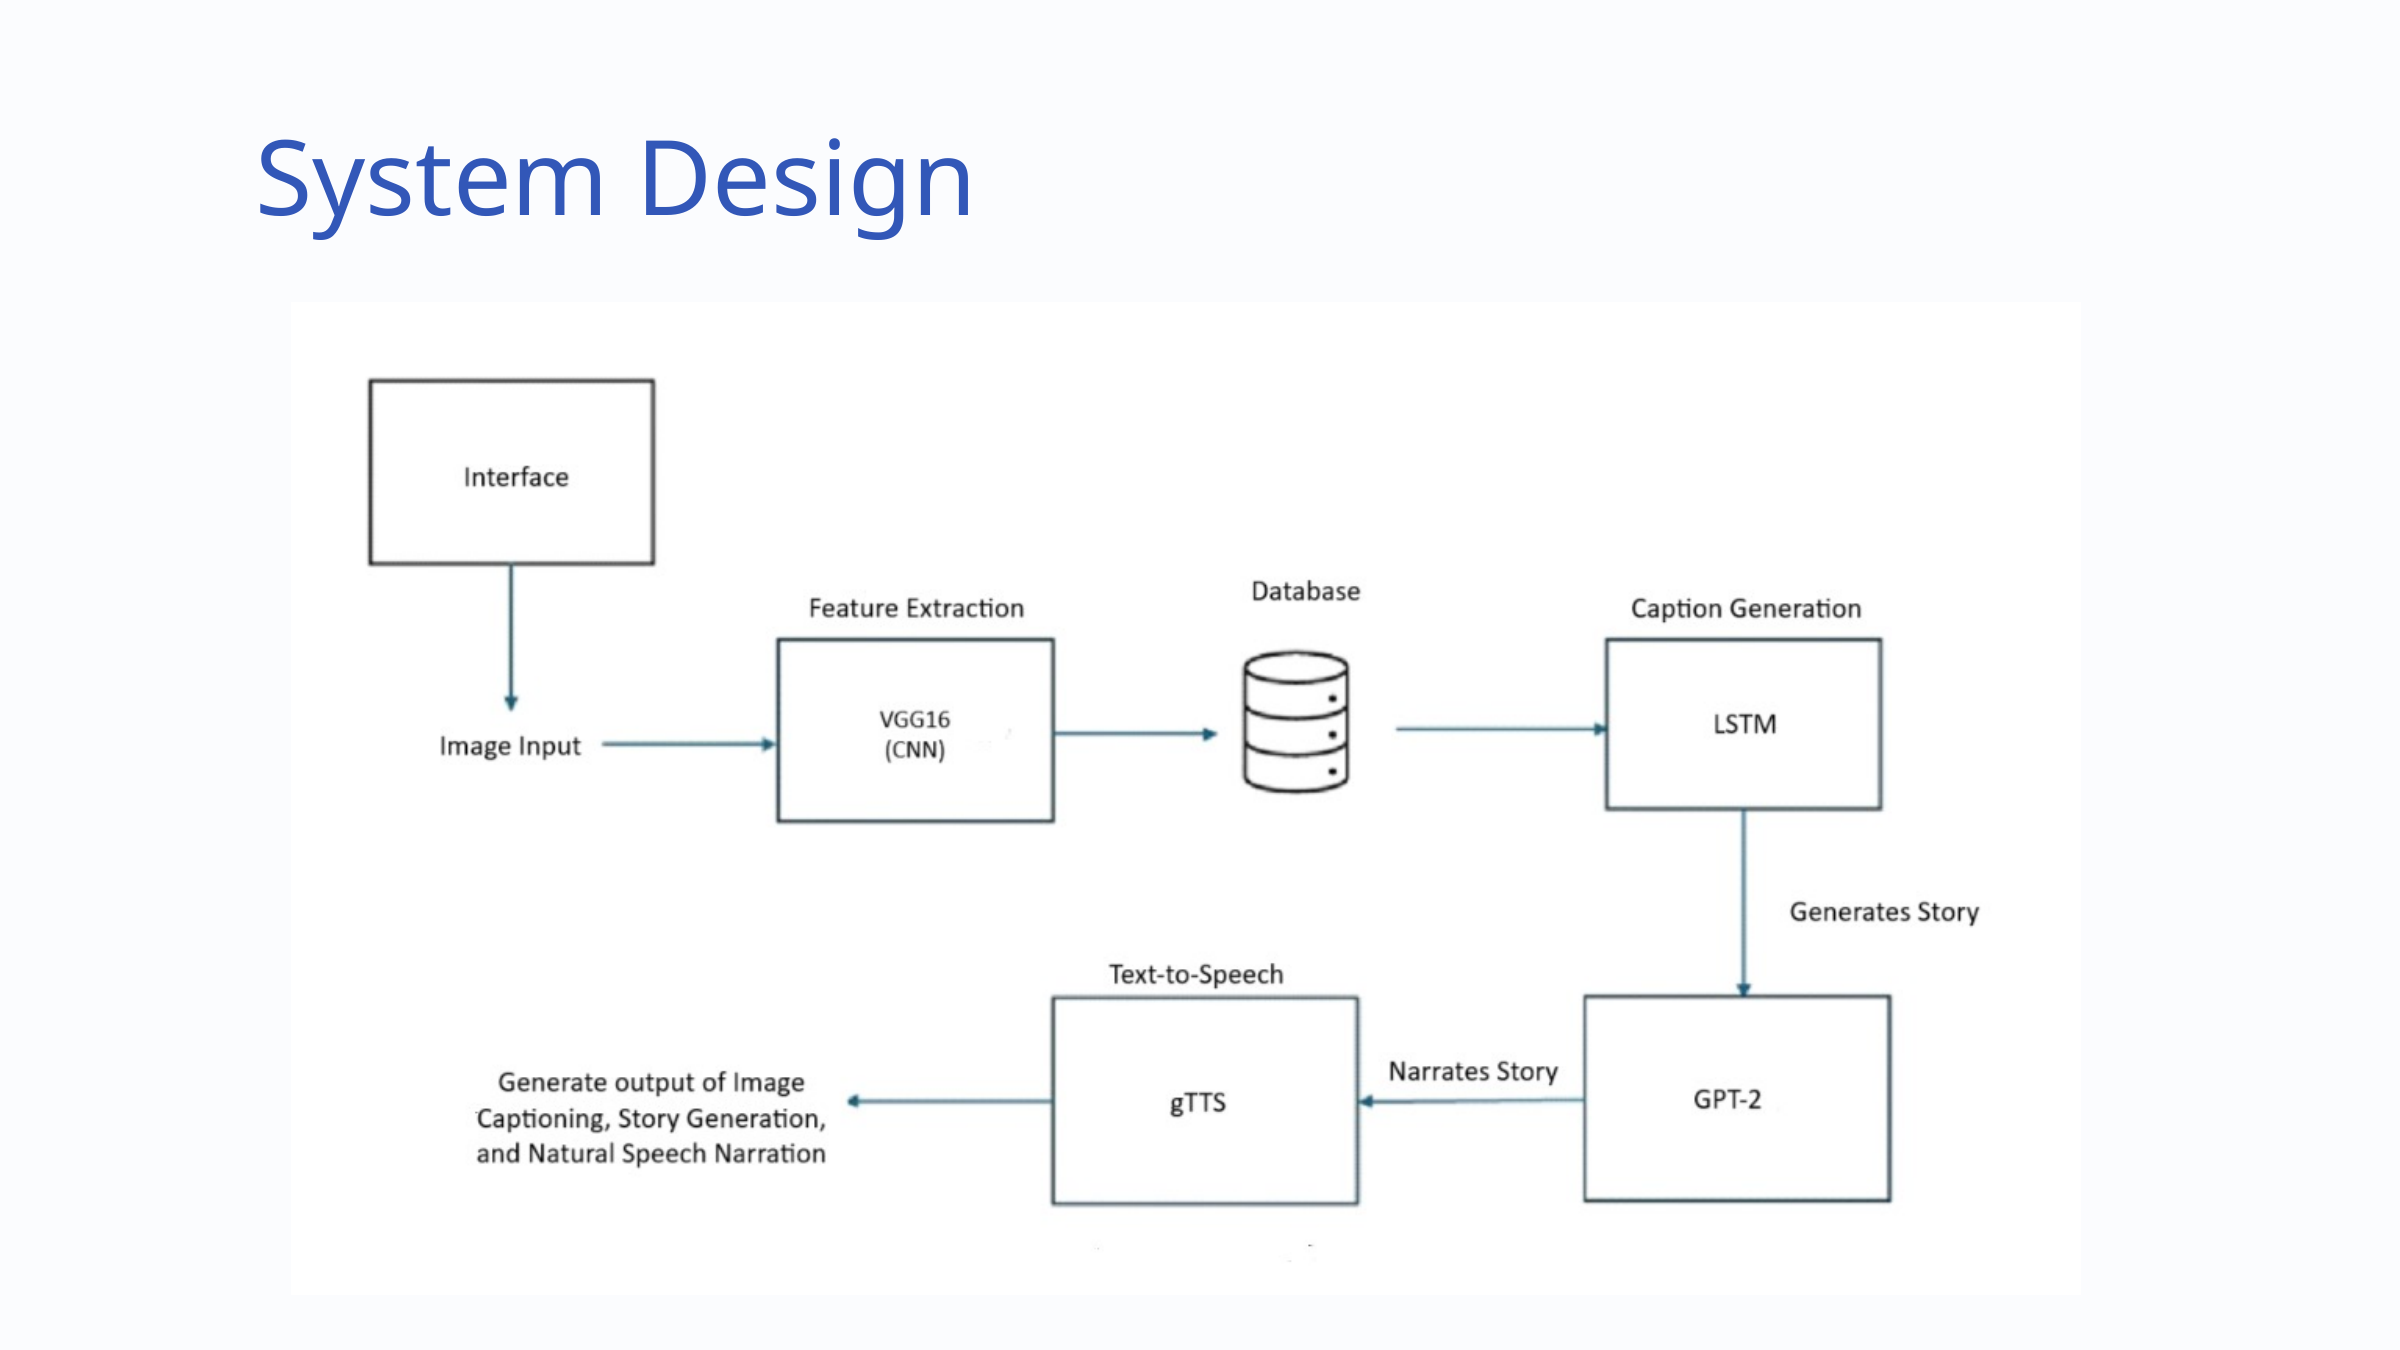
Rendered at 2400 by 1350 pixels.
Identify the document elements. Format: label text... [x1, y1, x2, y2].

text_box System Design [240, 104, 1441, 244]
picture [291, 302, 2081, 1295]
